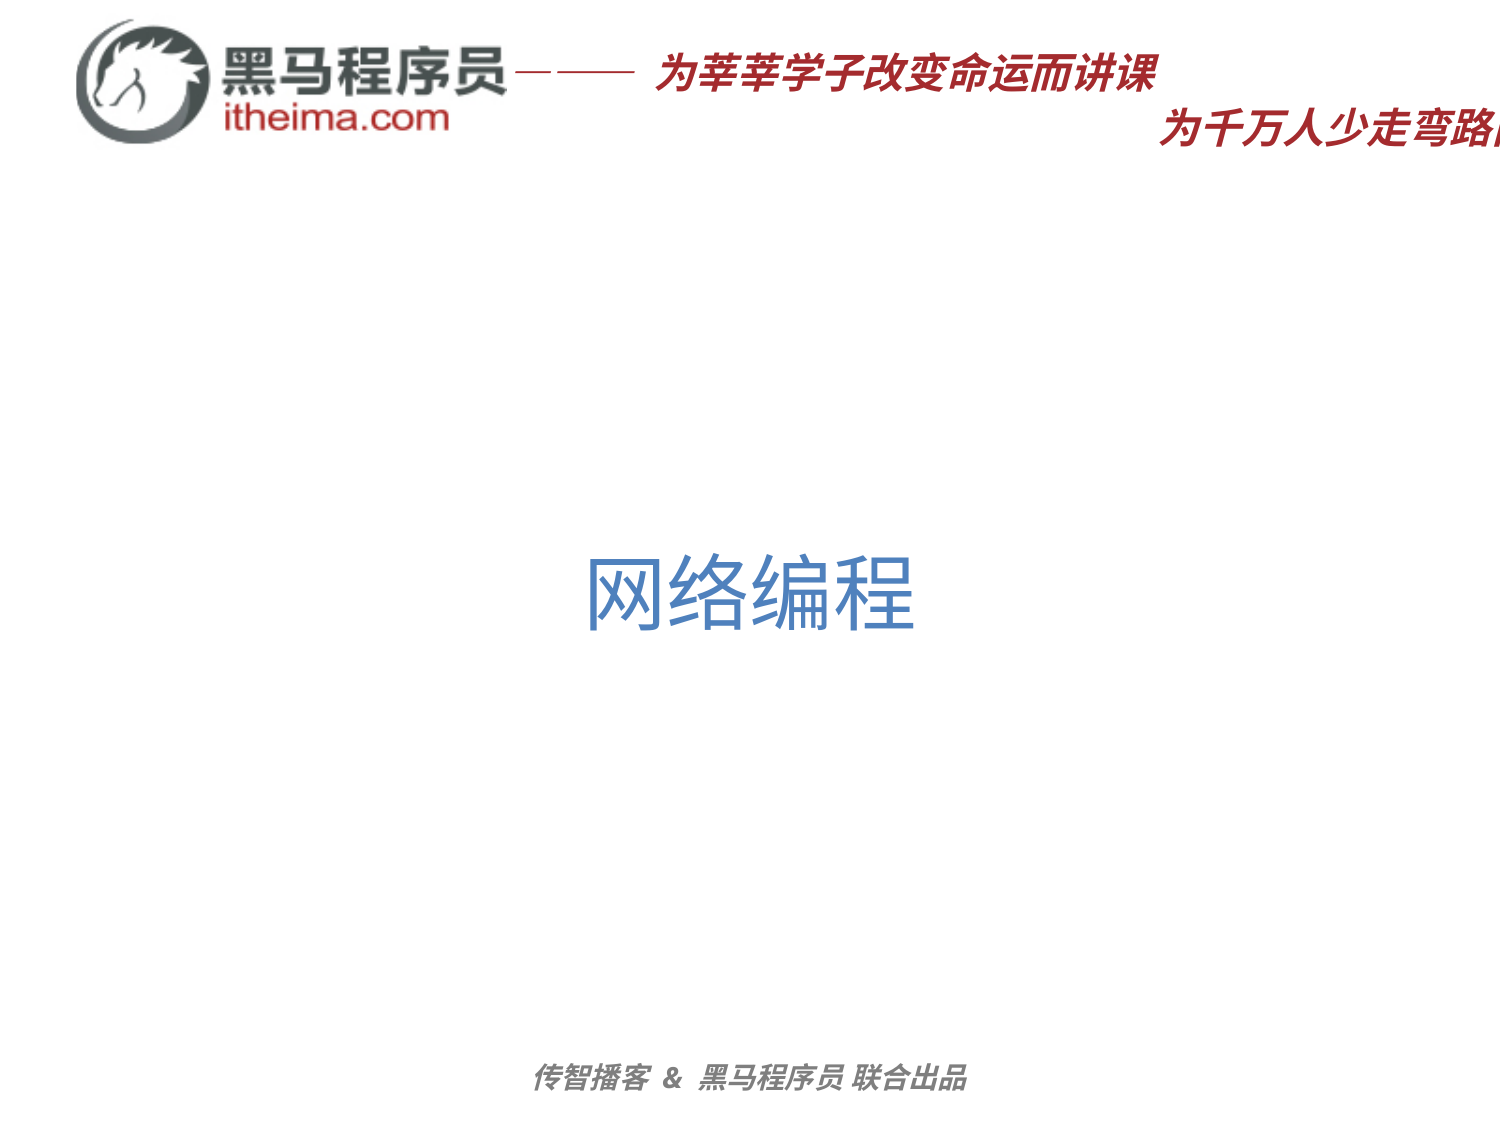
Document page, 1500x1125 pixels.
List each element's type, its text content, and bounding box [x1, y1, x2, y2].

title 网络编程 [187, 395, 1313, 788]
picture [76, 0, 507, 161]
